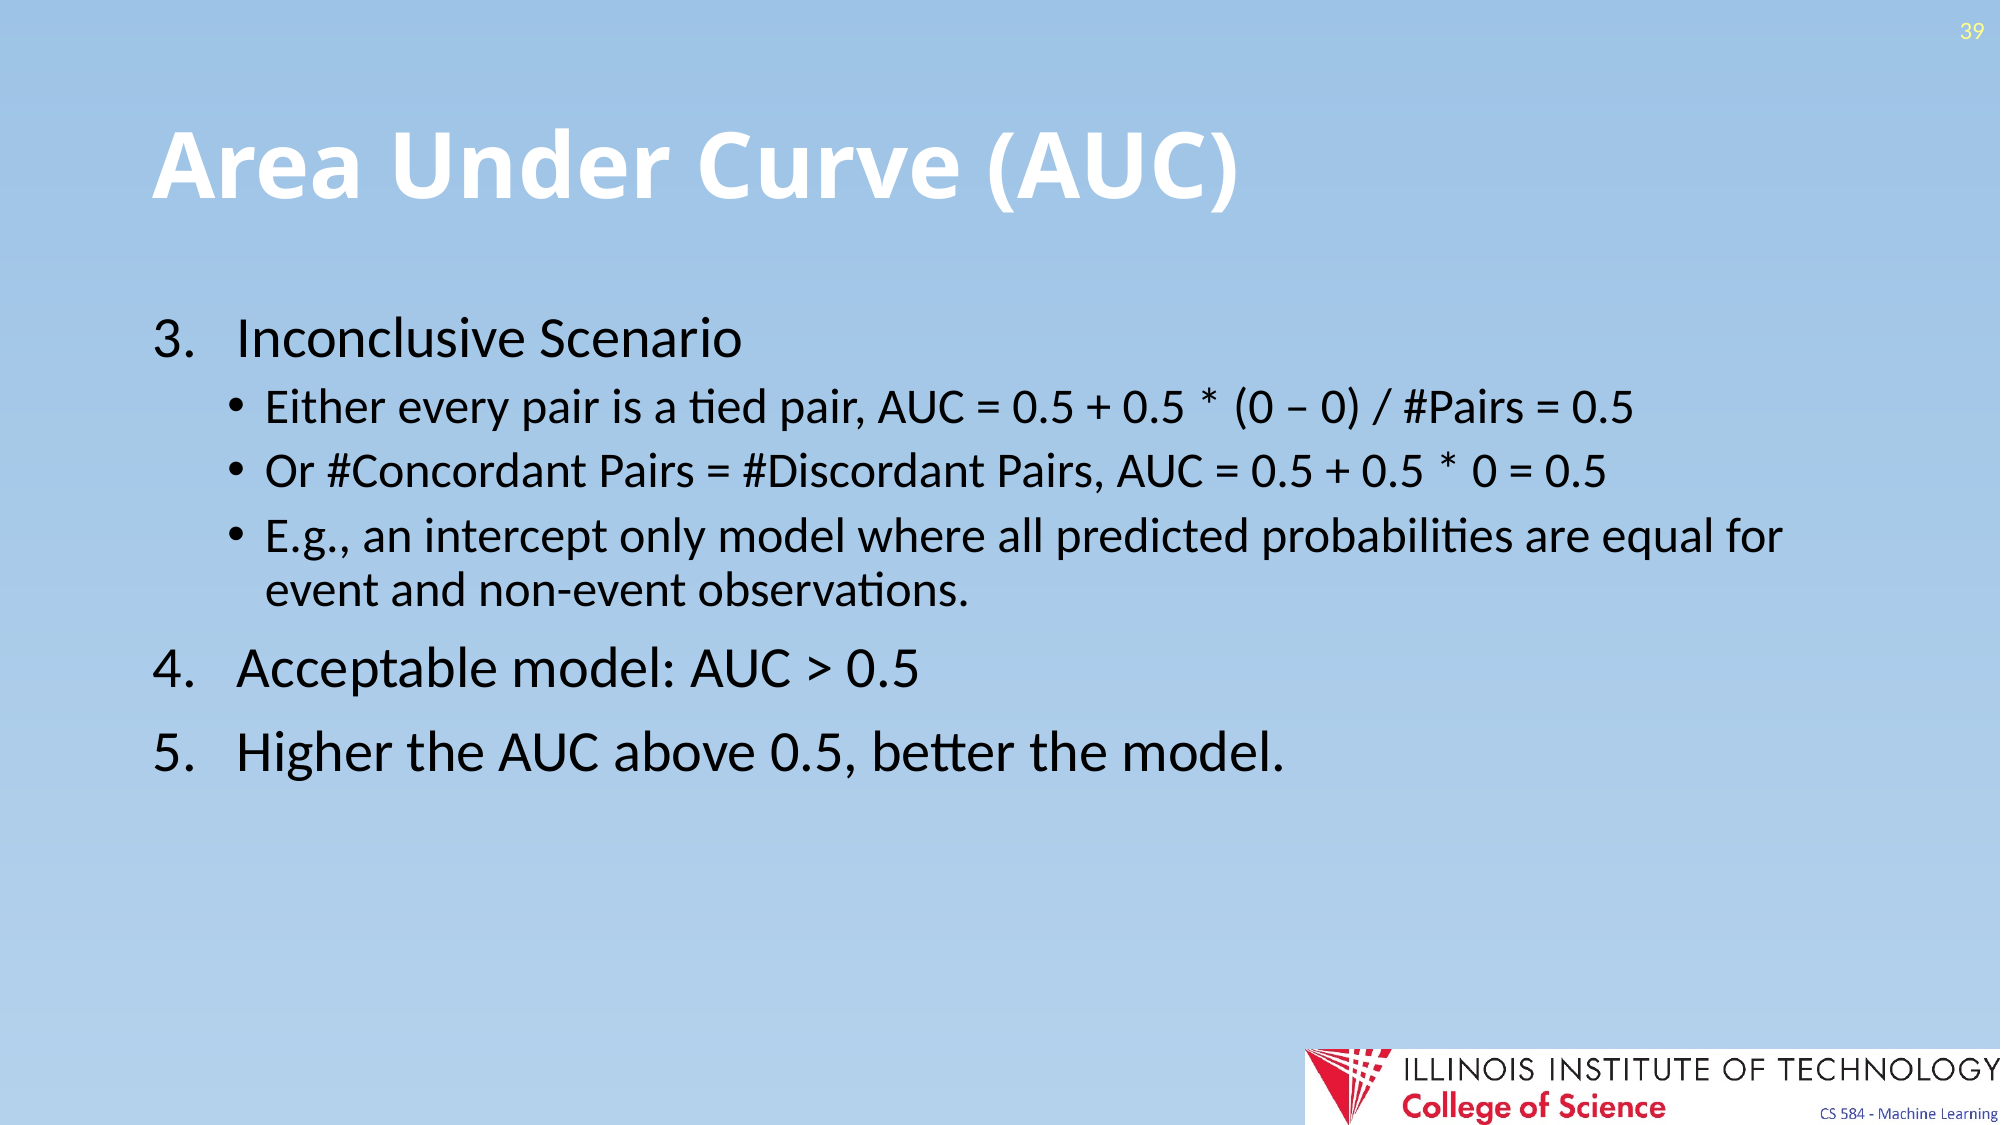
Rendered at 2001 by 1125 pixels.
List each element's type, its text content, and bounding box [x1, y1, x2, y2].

title Area Under Curve (AUC) [137, 59, 1863, 278]
slide_number 39 [1550, 0, 2000, 60]
list Inconclusive Scenario Either every pair is a tied pair, AUC = 0.5 + 0.5 * (0 – 0) / #Pairs = 0.5 Or #Concordant Pairs = #Discordant Pairs, AUC = 0.5 + 0.5 * 0 = 0.5 E.g., an intercept only model where all predicted probabilities are equal for event and non-event observations. Acceptable model: AUC > 0.5 Higher the AUC above 0.5, better the model. [137, 299, 1863, 1014]
picture [1305, 1049, 2000, 1125]
